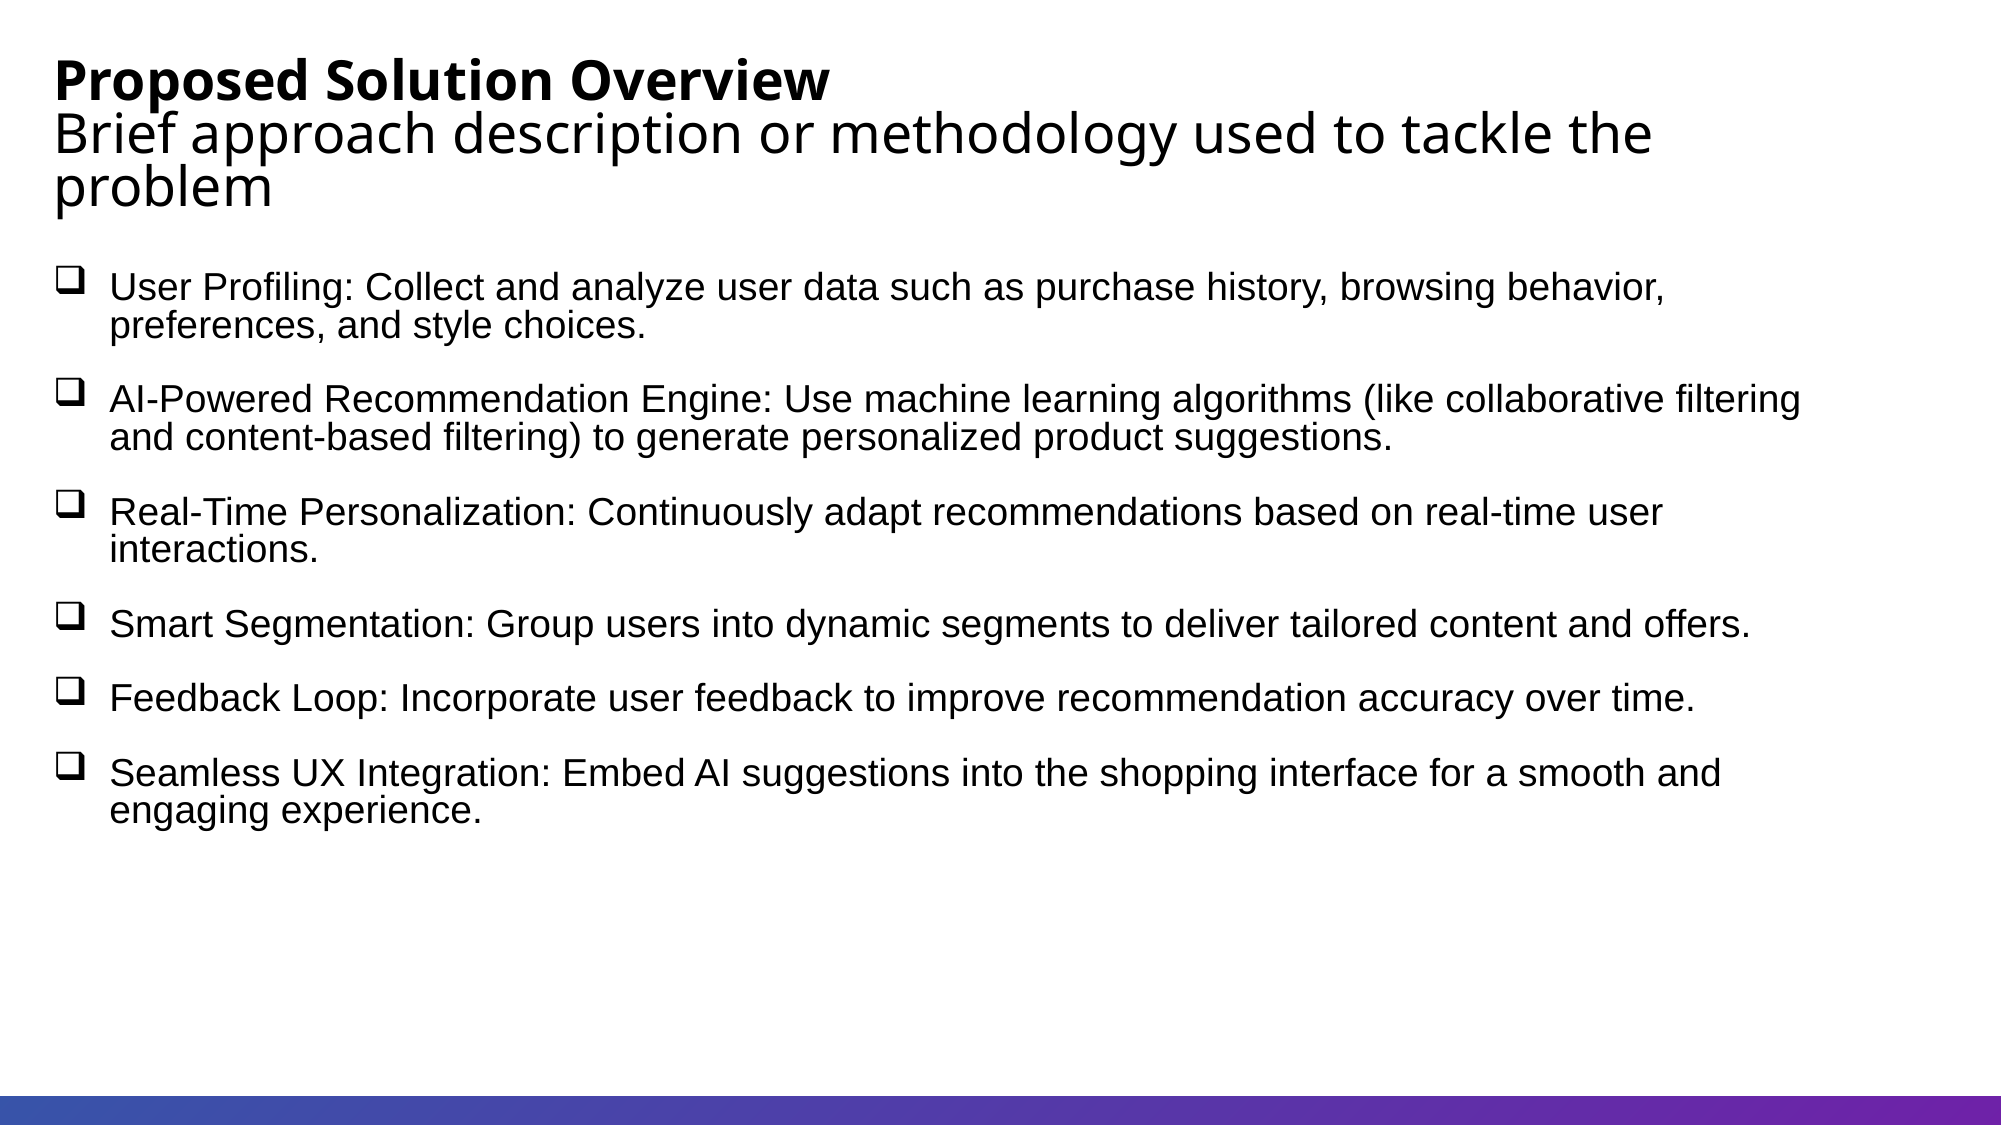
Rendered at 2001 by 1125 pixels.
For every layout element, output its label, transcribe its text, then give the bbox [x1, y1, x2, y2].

text_box Proposed Solution Overview Brief approach description or methodology used to tackle the problem User Profiling: Collect and analyze user data such as purchase history, browsing behavior, preferences, and style choices. AI-Powered Recommendation Engine: Use machine learning algorithms (like collaborative filtering and content-based filtering) to generate personalized product suggestions. Real-Time Personalization: Continuously adapt recommendations based on real-time user interactions. Smart Segmentation: Group users into dynamic segments to deliver tailored content and offers. Feedback Loop: Incorporate user feedback to improve recommendation accuracy over time. Seamless UX Integration: Embed AI suggestions into the shopping interface for a smooth and engaging experience. [53, 57, 1896, 1024]
text_box [0, 1096, 2000, 1125]
